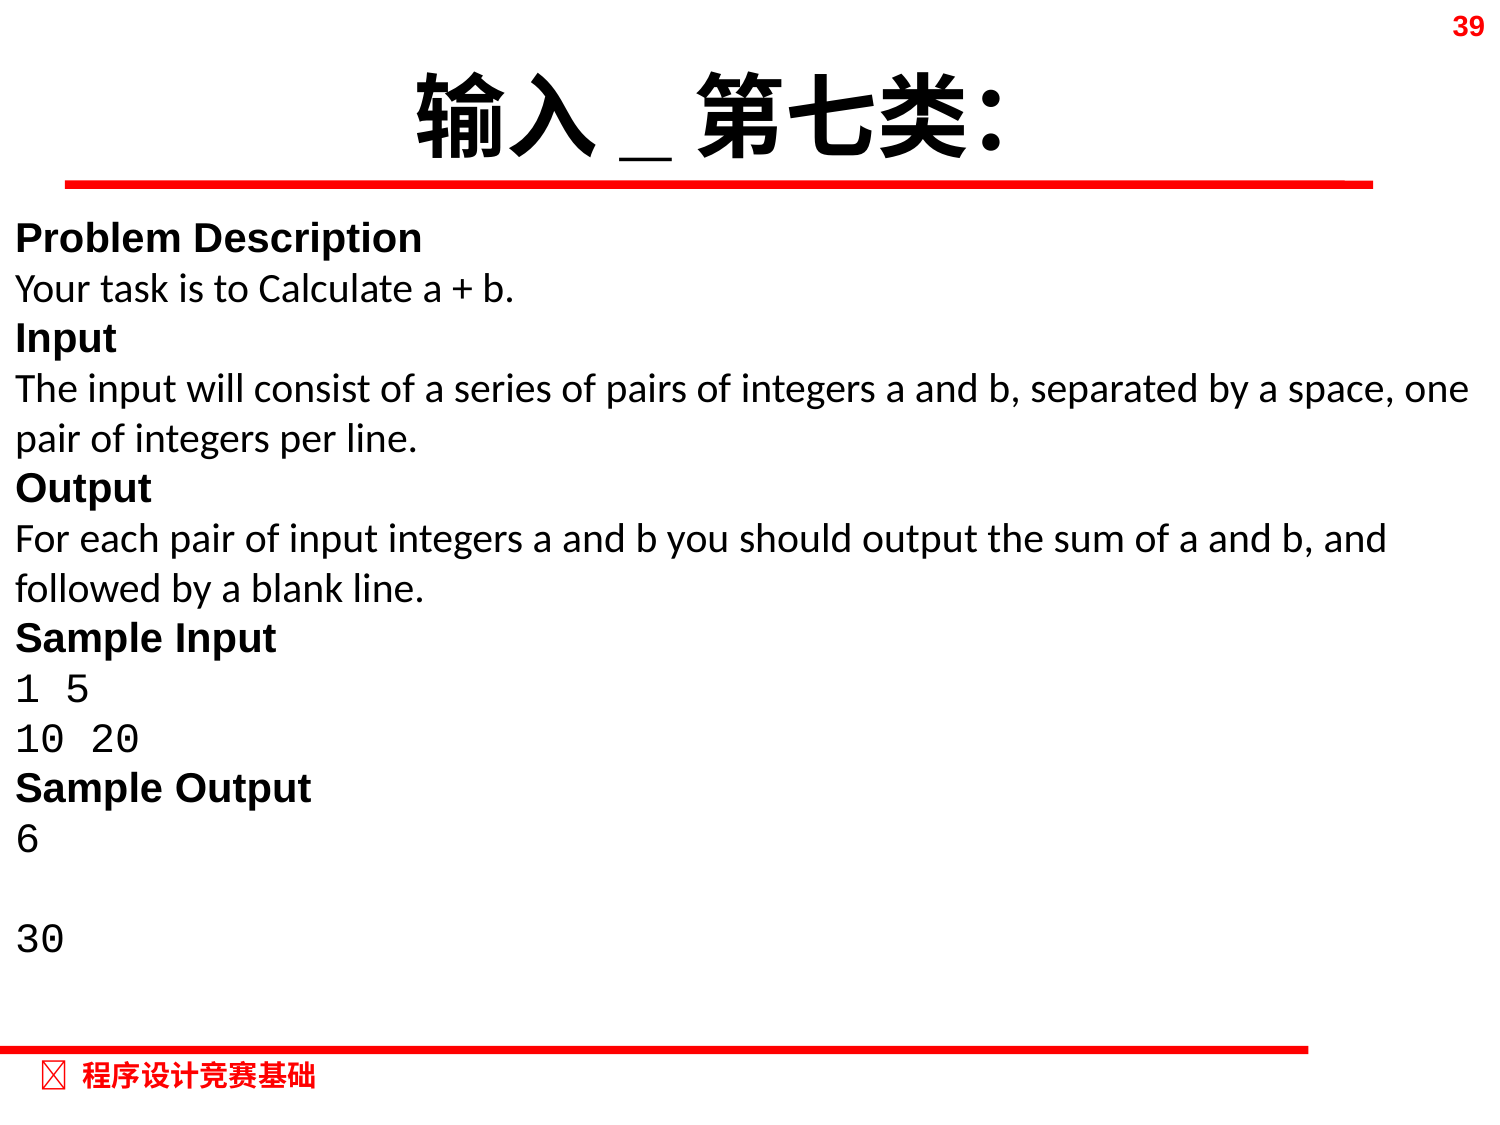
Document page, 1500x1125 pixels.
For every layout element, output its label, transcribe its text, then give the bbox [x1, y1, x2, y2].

title 输入_第七类： [100, 42, 1376, 185]
text_box Problem Description Your task is to Calculate a + b. Input The input will consist of a series of pairs of integers a and b, separated by a space, one pair of integers per line. Output For each pair of input integers a and b you should output the sum of a and b, and followed by a blank line. Sample Input 1 5 10 20 Sample Output 6 30 [0, 202, 1500, 1014]
